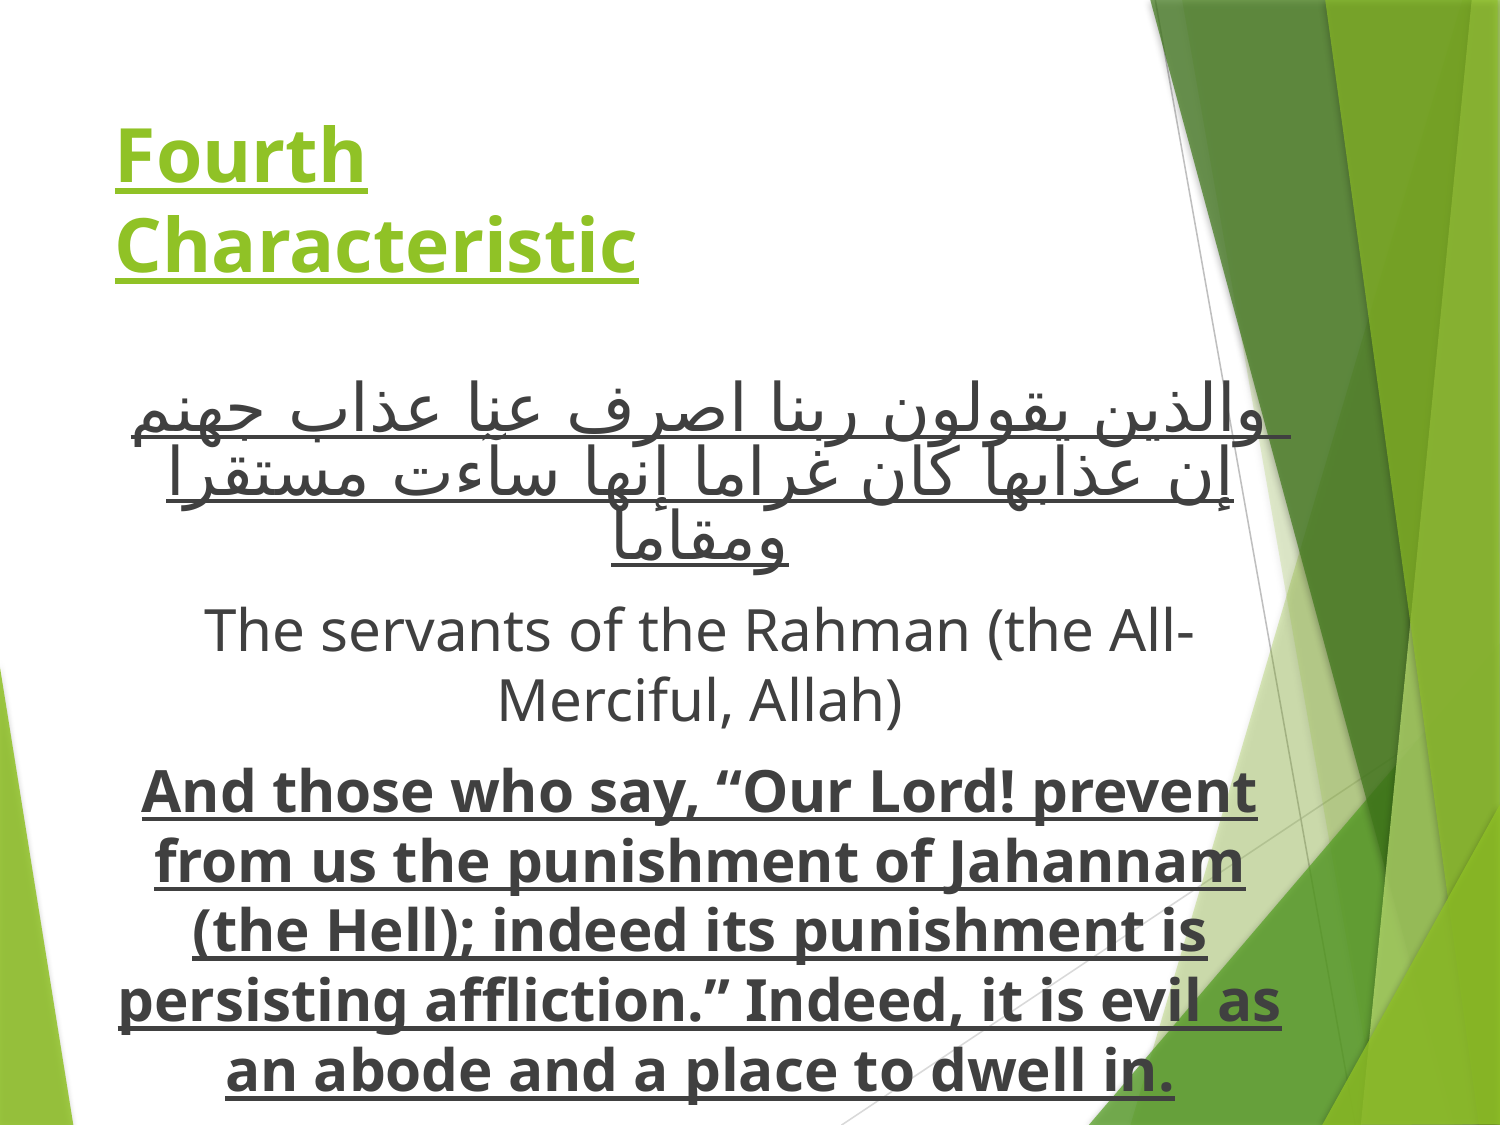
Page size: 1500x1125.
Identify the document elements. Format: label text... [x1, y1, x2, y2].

list والذين يقولون ربنا اصرف عنا عذاب جهنم إن عذابها كان غراما إنها سآءت مستقرا ومقاما The servants of the Rahman (the All-Merciful, Allah) And those who say, “Our Lord! prevent from us the punishment of Jahannam (the Hell); indeed its punishment is persisting affliction.” Indeed, it is evil as an abode and a place to dwell in. [99, 249, 1300, 1063]
title Fourth Characteristic [99, 99, 888, 225]
